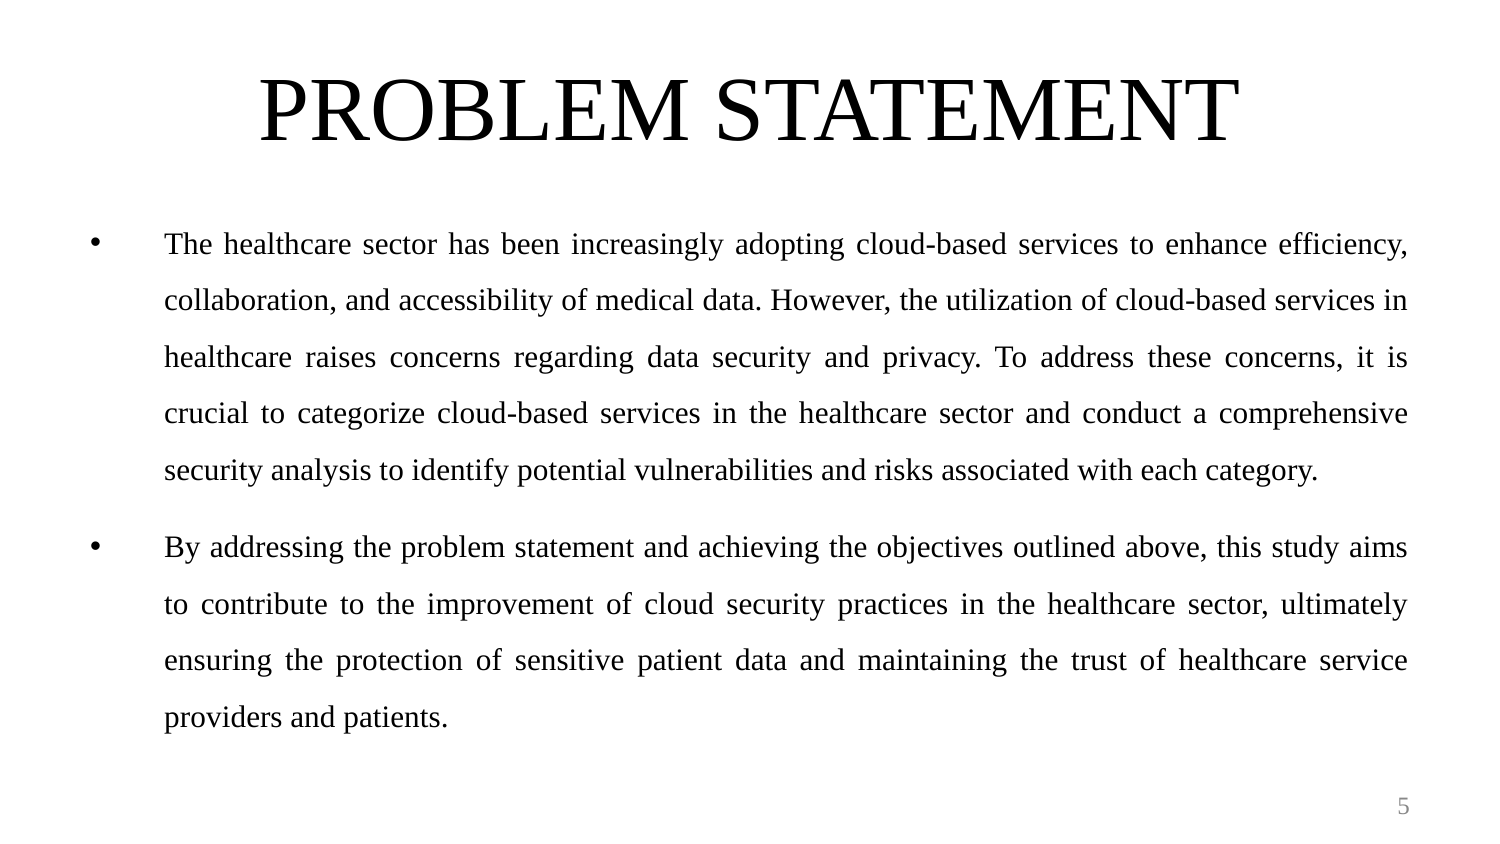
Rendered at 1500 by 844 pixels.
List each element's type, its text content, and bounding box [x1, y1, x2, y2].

title PROBLEM STATEMENT [75, 33, 1425, 175]
list The healthcare sector has been increasingly adopting cloud-based services to enhance efficiency, collaboration, and accessibility of medical data. However, the utilization of cloud-based services in healthcare raises concerns regarding data security and privacy. To address these concerns, it is crucial to categorize cloud-based services in the healthcare sector and conduct a comprehensive security analysis to identify potential vulnerabilities and risks associated with each category. By addressing the problem statement and achieving the objectives outlined above, this study aims to contribute to the improvement of cloud security practices in the healthcare sector, ultimately ensuring the protection of sensitive patient data and maintaining the trust of healthcare service providers and patients. [75, 196, 1425, 754]
slide_number 5 [1074, 782, 1425, 827]
